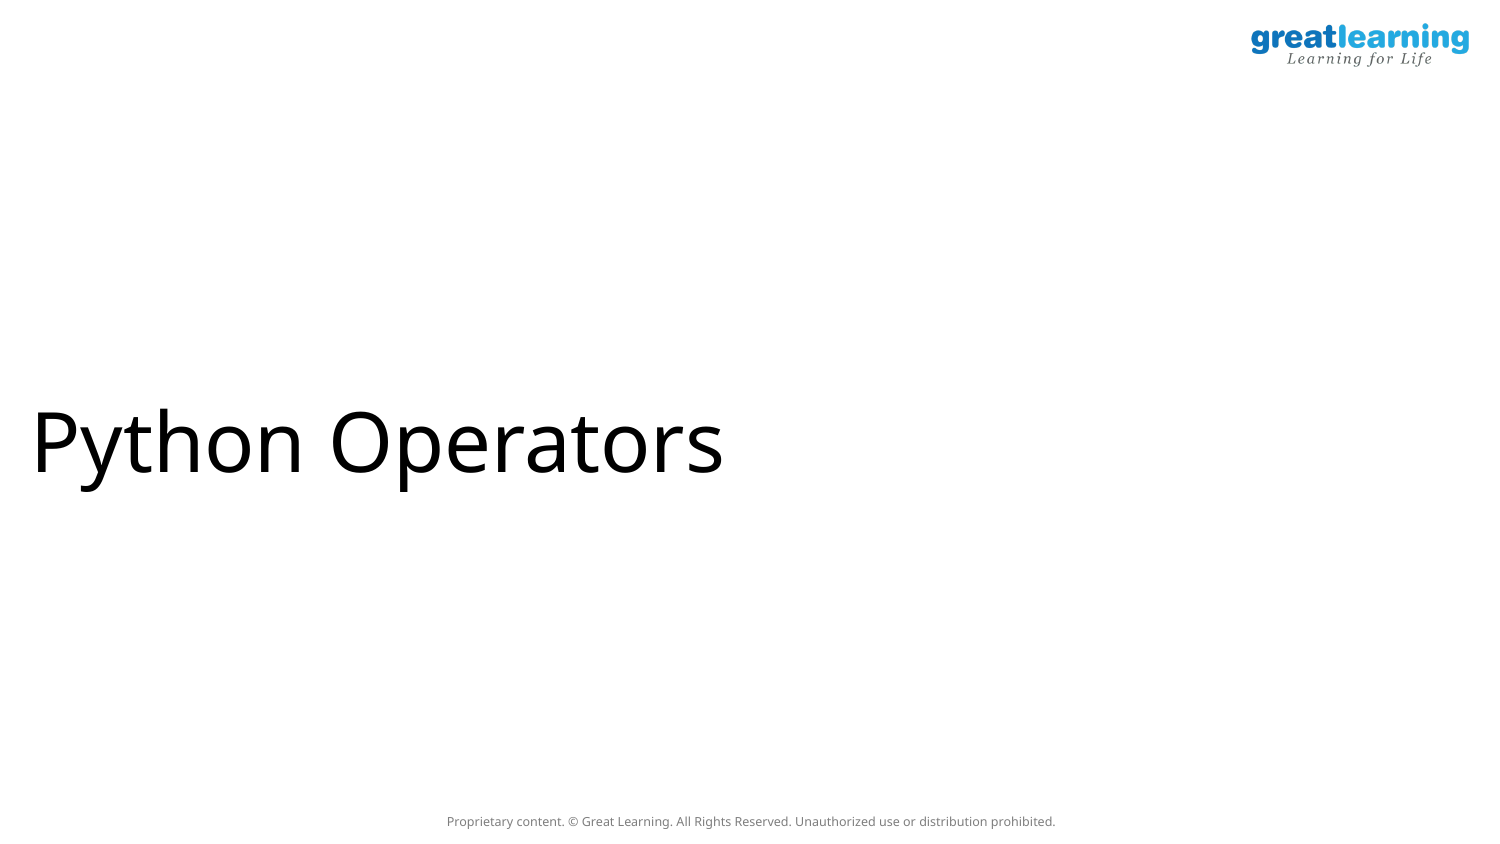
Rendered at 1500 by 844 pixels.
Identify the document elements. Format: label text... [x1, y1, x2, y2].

text_box Python Operators [24, 371, 1279, 522]
picture [1251, 23, 1469, 67]
